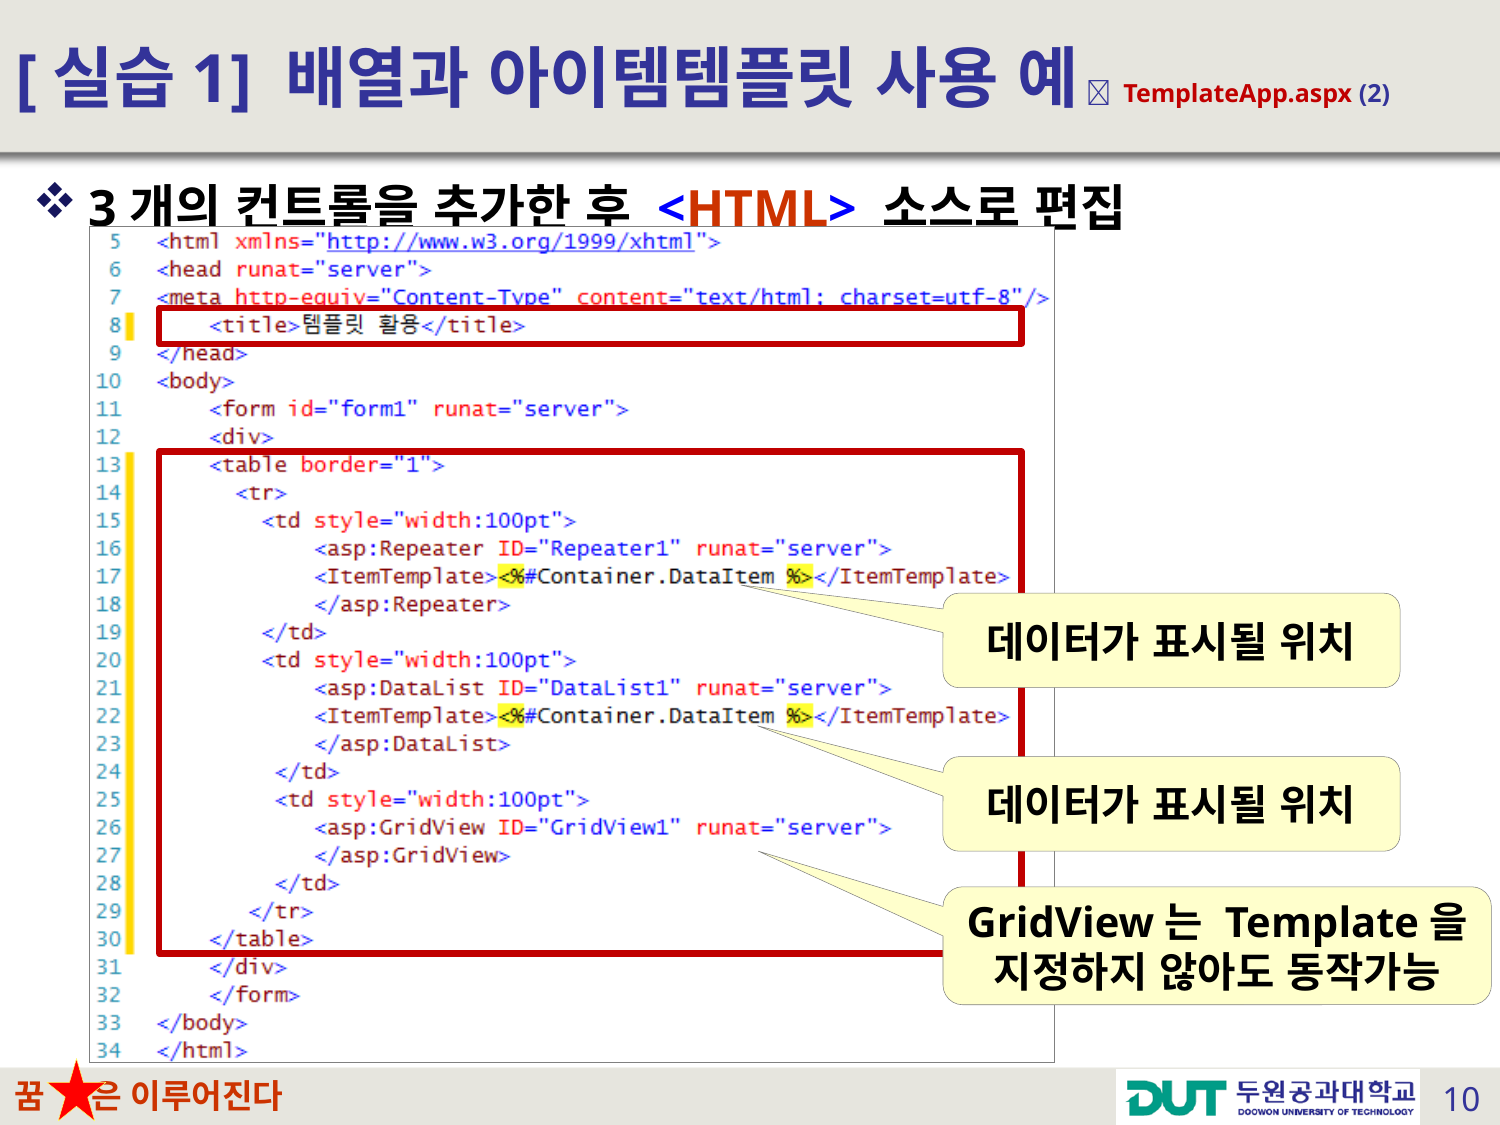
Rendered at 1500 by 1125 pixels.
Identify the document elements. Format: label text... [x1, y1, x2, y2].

picture [0, 1066, 1500, 1125]
picture [0, 0, 1500, 173]
title [실습1] 배열과 아이템템플릿 사용 예  TemplateApp.aspx (2) [0, 8, 1483, 142]
picture [89, 225, 1055, 1063]
picture [100, 1085, 113, 1090]
text_box 데이터가 표시될 위치 [1060, 591, 1403, 690]
list 3개의 컨트롤을 추가한 후 <HTML> 소스로 편집 [17, 156, 1487, 1063]
text_box 데이터가 표시될 위치 [1060, 754, 1403, 854]
text_box GridView는 Template을 지정하지 않아도 동작가능 [1060, 884, 1494, 1007]
